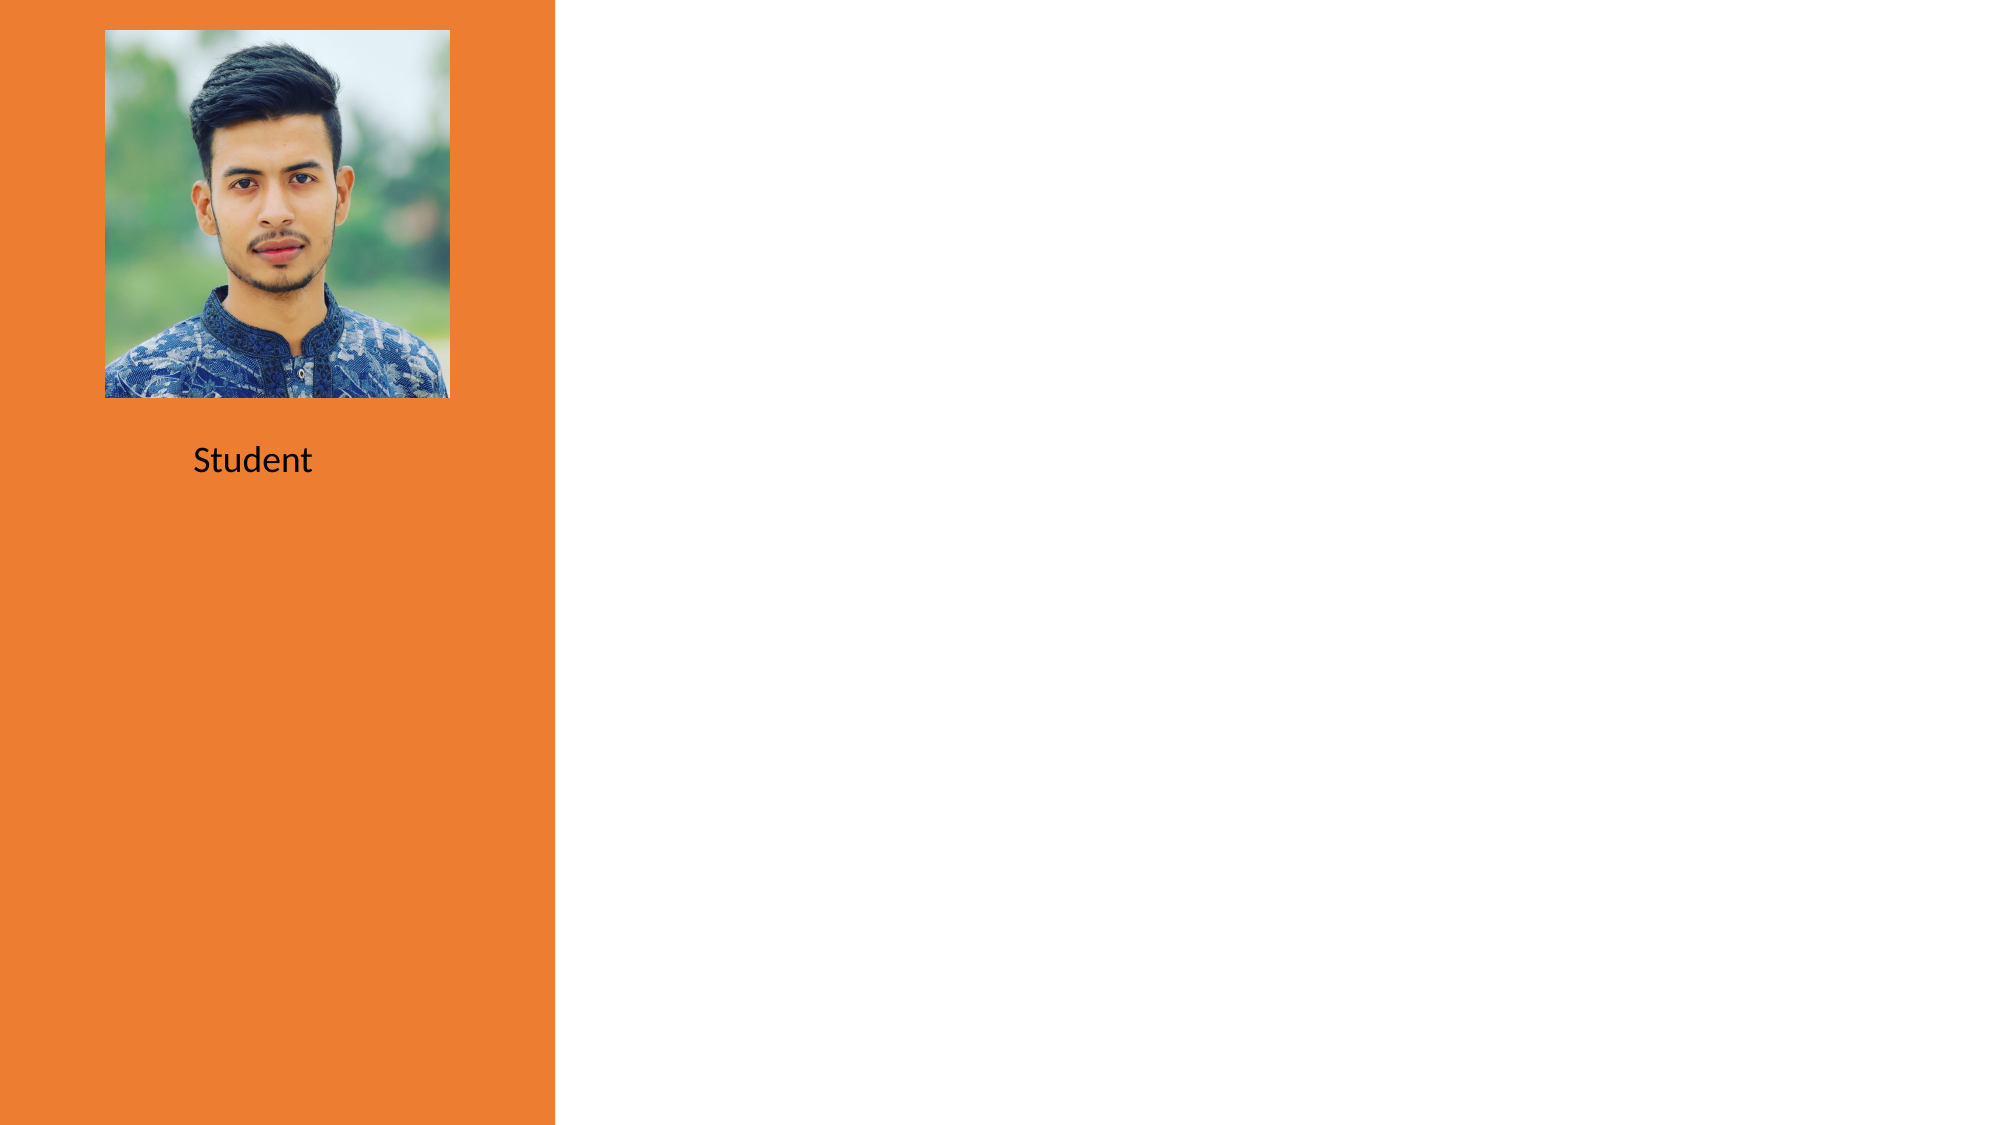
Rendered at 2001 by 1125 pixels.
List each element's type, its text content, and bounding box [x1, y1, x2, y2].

text_box Student [85, 427, 469, 488]
picture [105, 30, 450, 398]
text_box [0, 0, 556, 1125]
